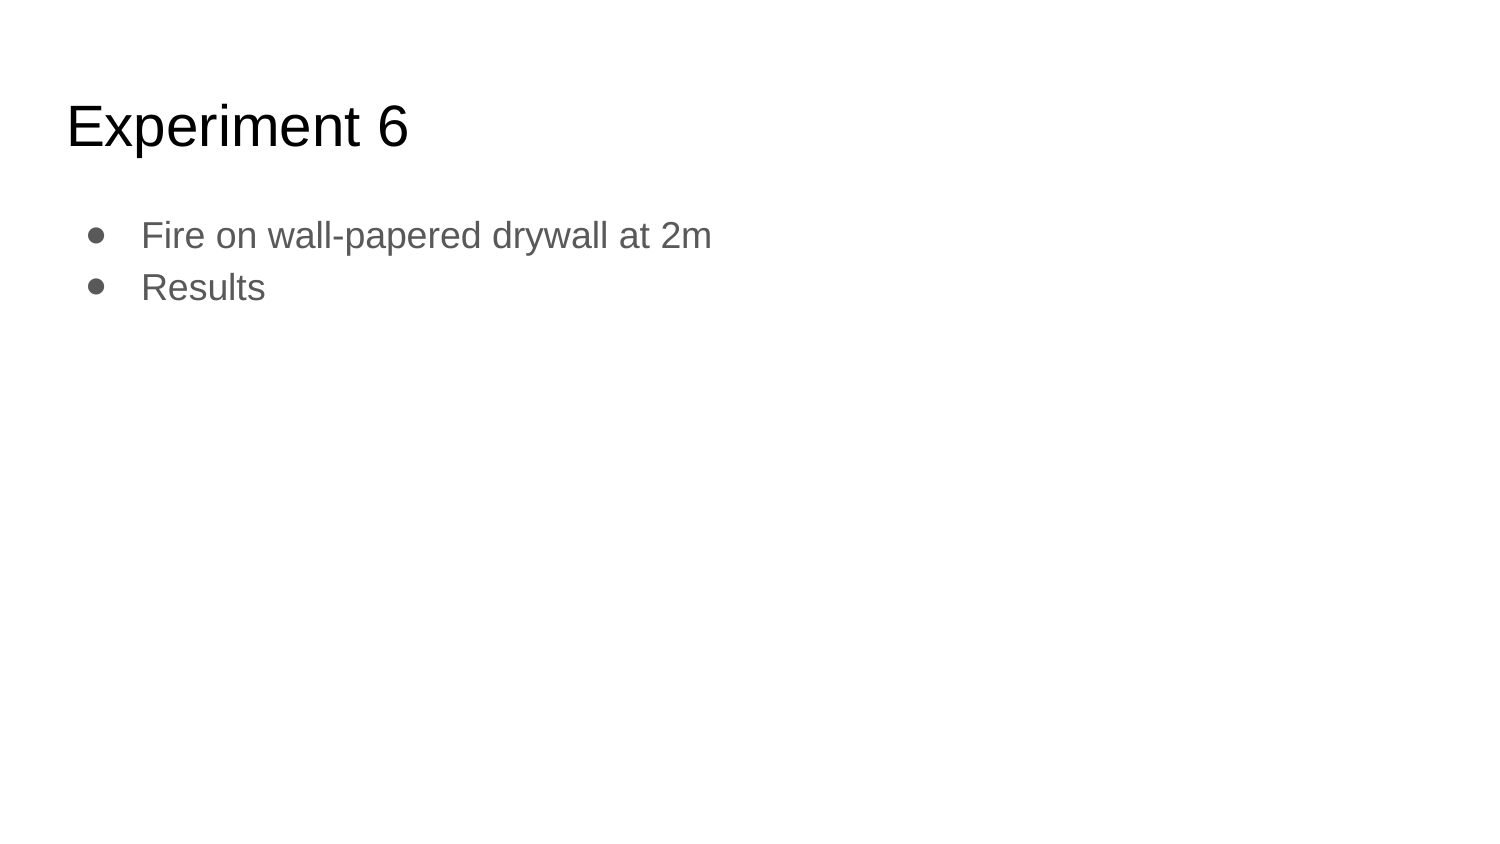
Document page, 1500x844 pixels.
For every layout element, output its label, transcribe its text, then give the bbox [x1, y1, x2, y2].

list Fire on wall-papered drywall at 2m Results [51, 189, 1449, 750]
title Experiment 6 [51, 72, 1449, 167]
